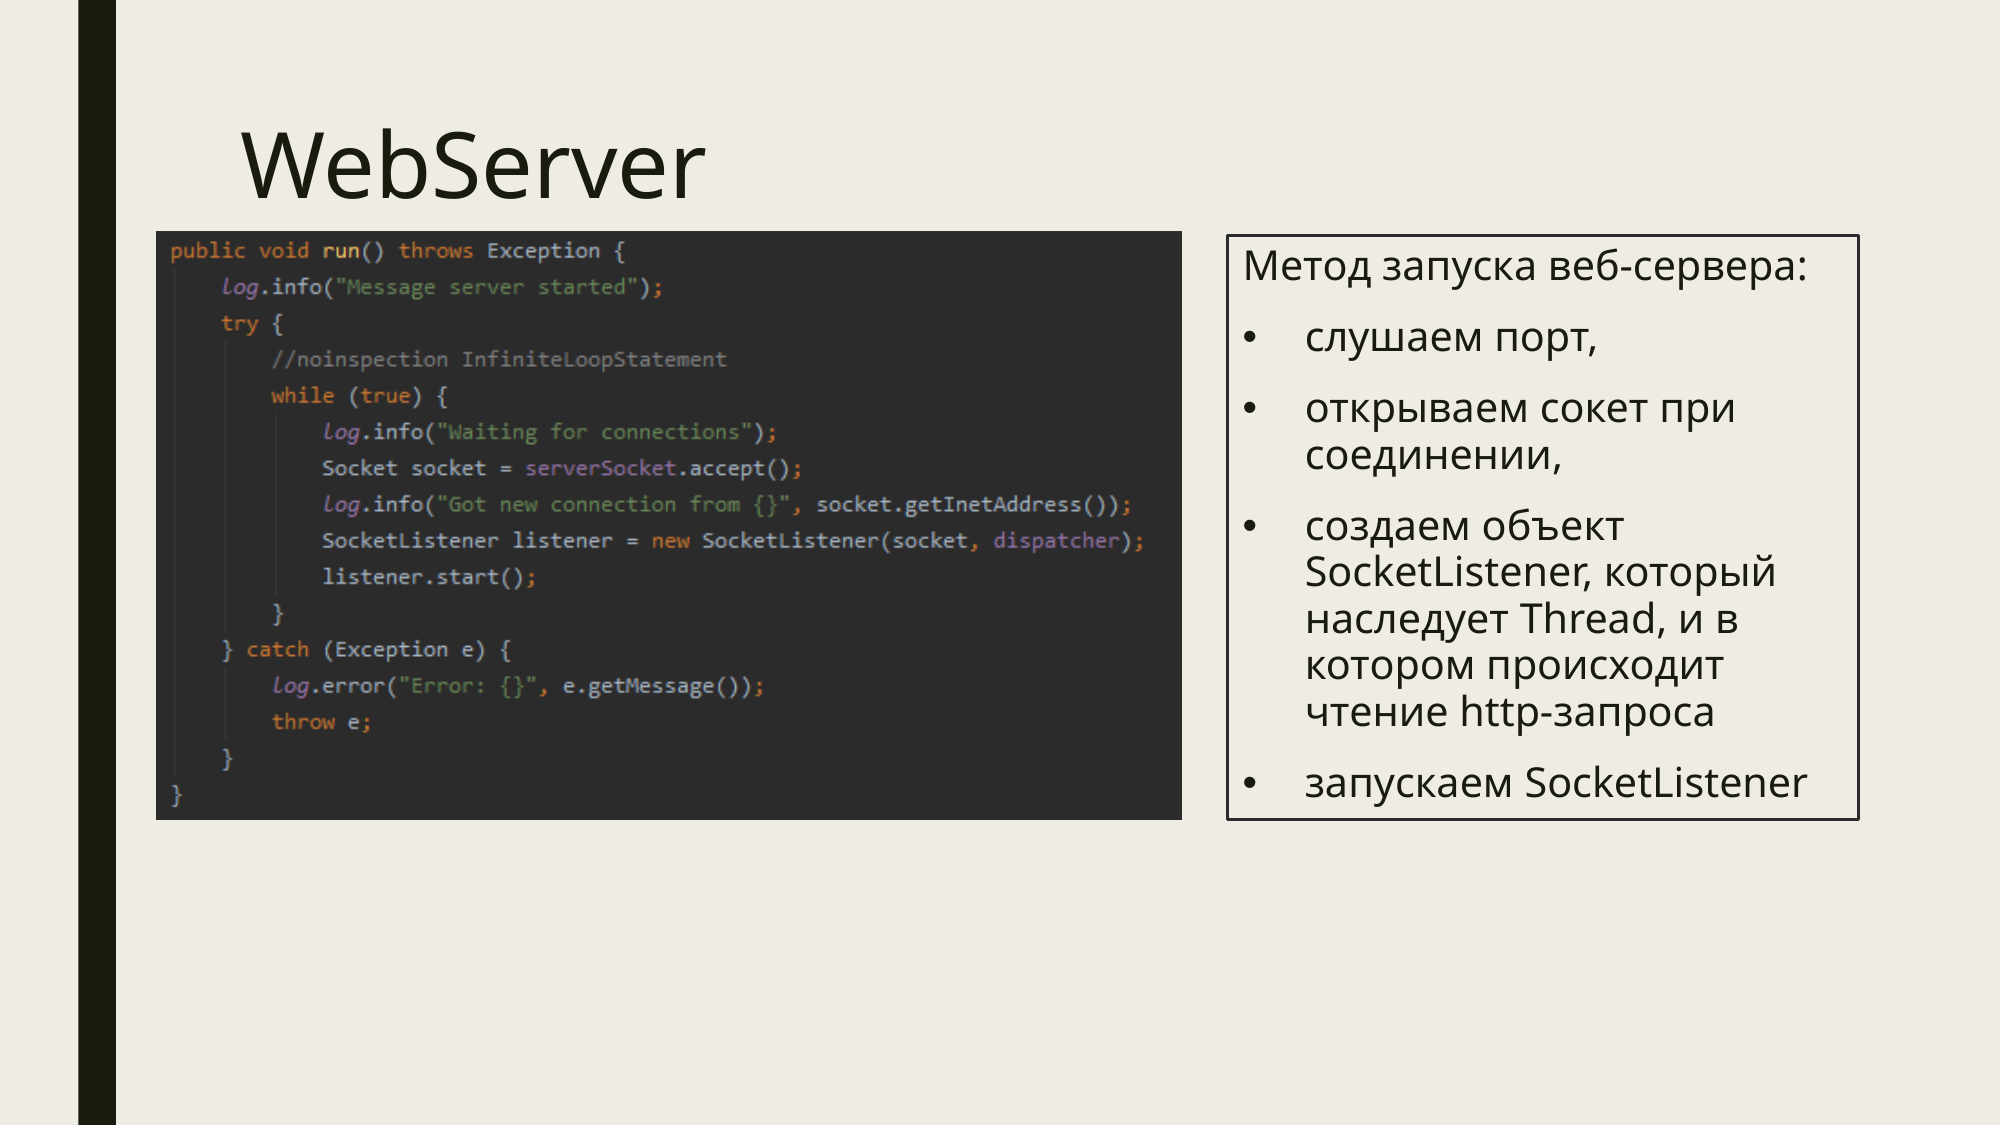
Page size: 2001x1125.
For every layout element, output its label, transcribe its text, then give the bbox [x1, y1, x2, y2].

picture [156, 231, 1182, 820]
list Метод запуска веб-сервера: слушаем порт, открываем сокет при соединении, создаем объект SocketListener, который наследует Thread, и в котором происходит чтение http-запроса запускаем SocketListener [1227, 235, 1859, 820]
title WebServer [225, 112, 1800, 357]
